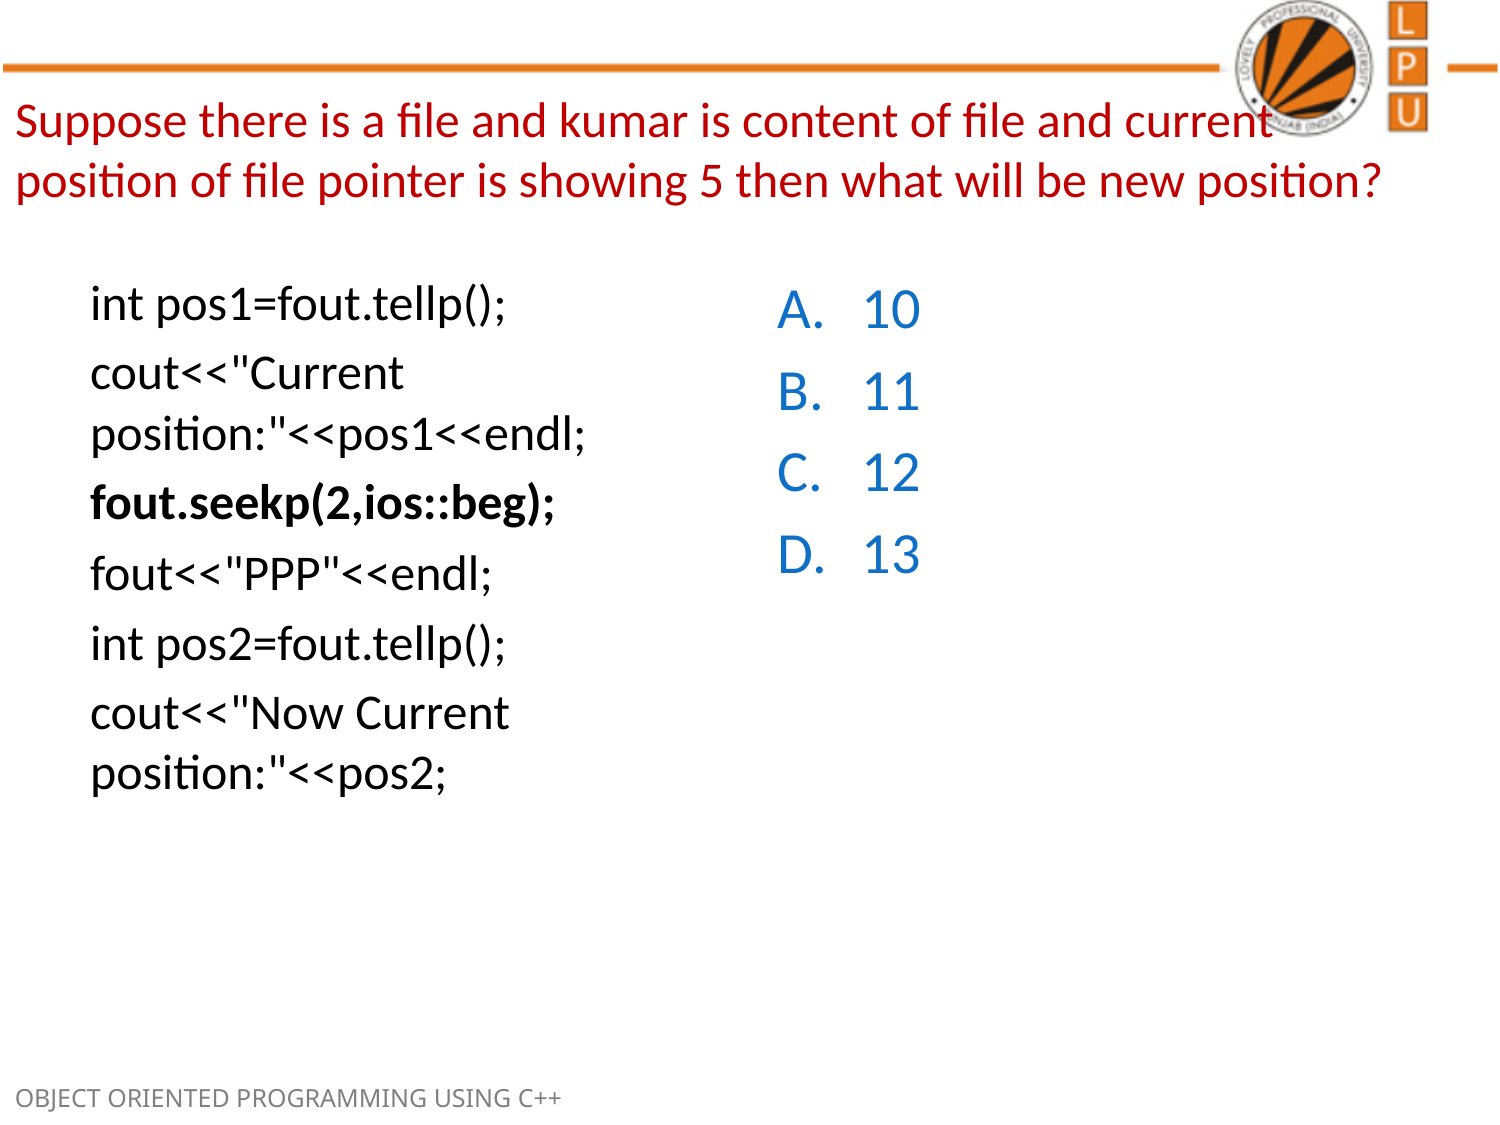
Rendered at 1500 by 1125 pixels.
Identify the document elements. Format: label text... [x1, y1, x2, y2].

list 10 11 12 13 [762, 262, 1425, 1005]
list int pos1=fout.tellp(); cout<<"Current position:"<<pos1<<endl; fout.seekp(2,ios::beg); fout<<"PPP"<<endl; int pos2=fout.tellp(); cout<<"Now Current position:"<<pos2; [75, 262, 738, 1005]
picture [3, 0, 1500, 155]
title Suppose there is a file and kumar is content of file and current position of file pointer is showing 5 then what will be new position? [0, 62, 1425, 233]
